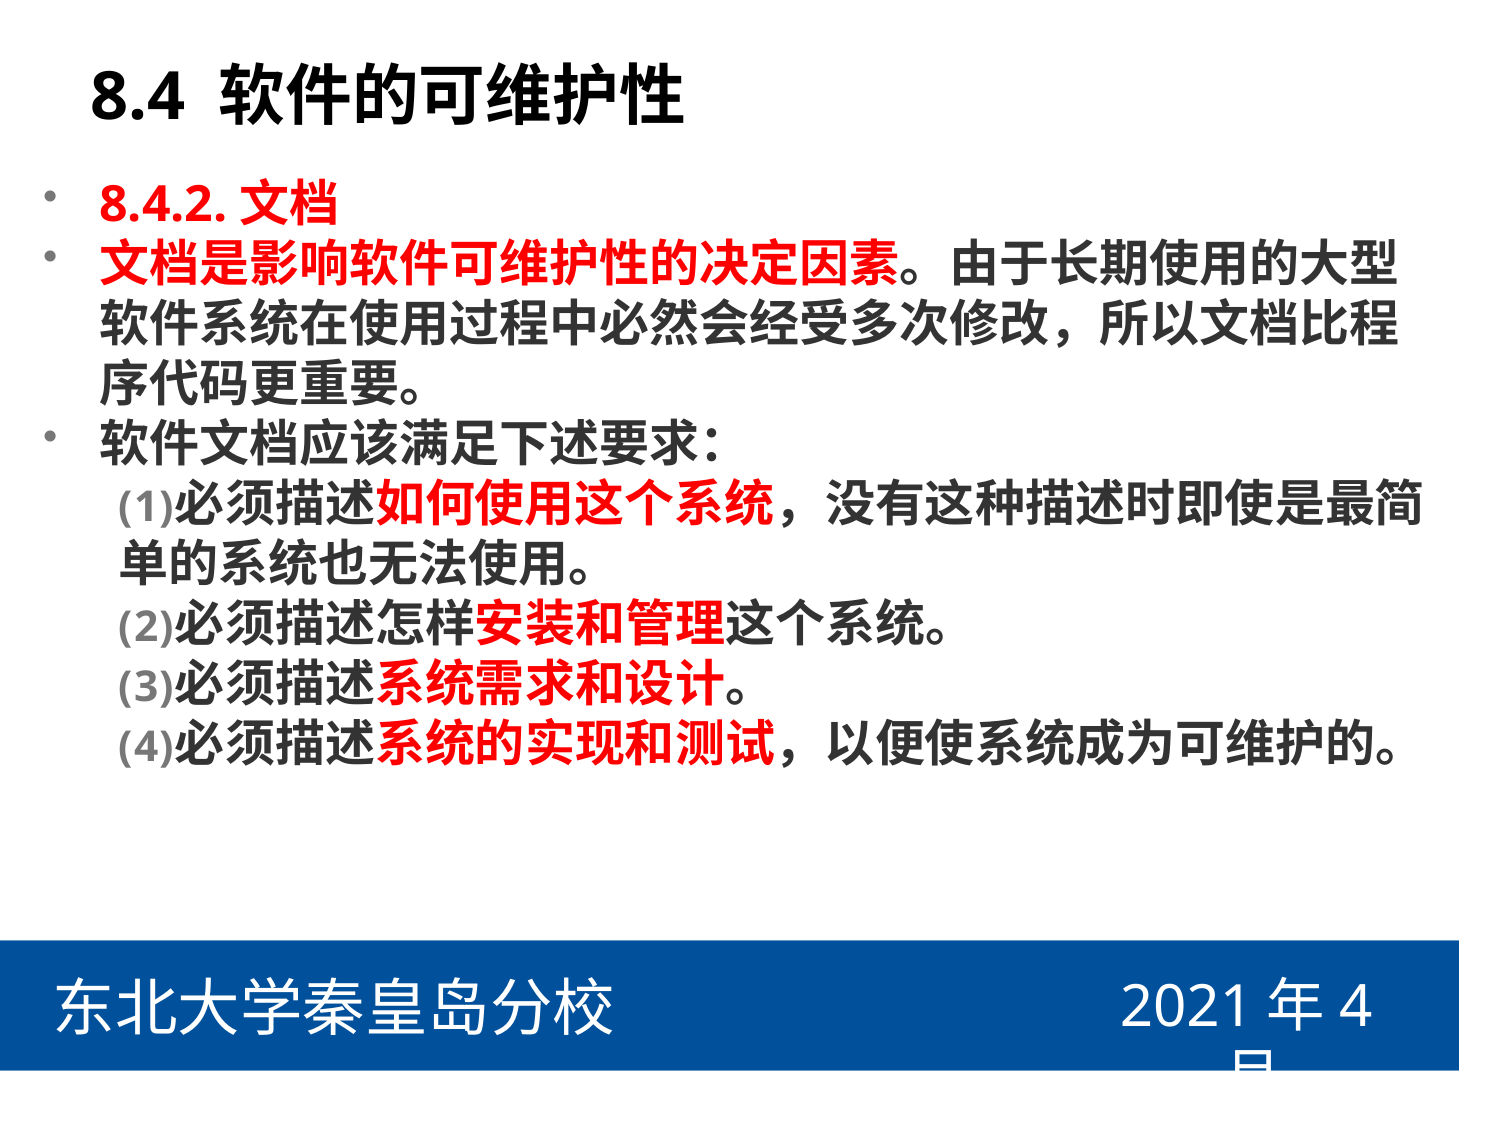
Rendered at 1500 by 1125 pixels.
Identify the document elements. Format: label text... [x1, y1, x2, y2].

title 8.4 软件的可维护性 [74, 44, 1442, 153]
list 8.4.2.文档 文档是影响软件可维护性的决定因素。由于长期使用的大型软件系统在使用过程中必然会经受多次修改，所以文档比程序代码更重要。 软件文档应该满足下述要求： 必须描述如何使用这个系统，没有这种描述时即使是最简单的系统也无法使用。 必须描述怎样安装和管理这个系统。 必须描述系统需求和设计。 必须描述系统的实现和测试，以便使系统成为可维护的。 [27, 163, 1442, 926]
